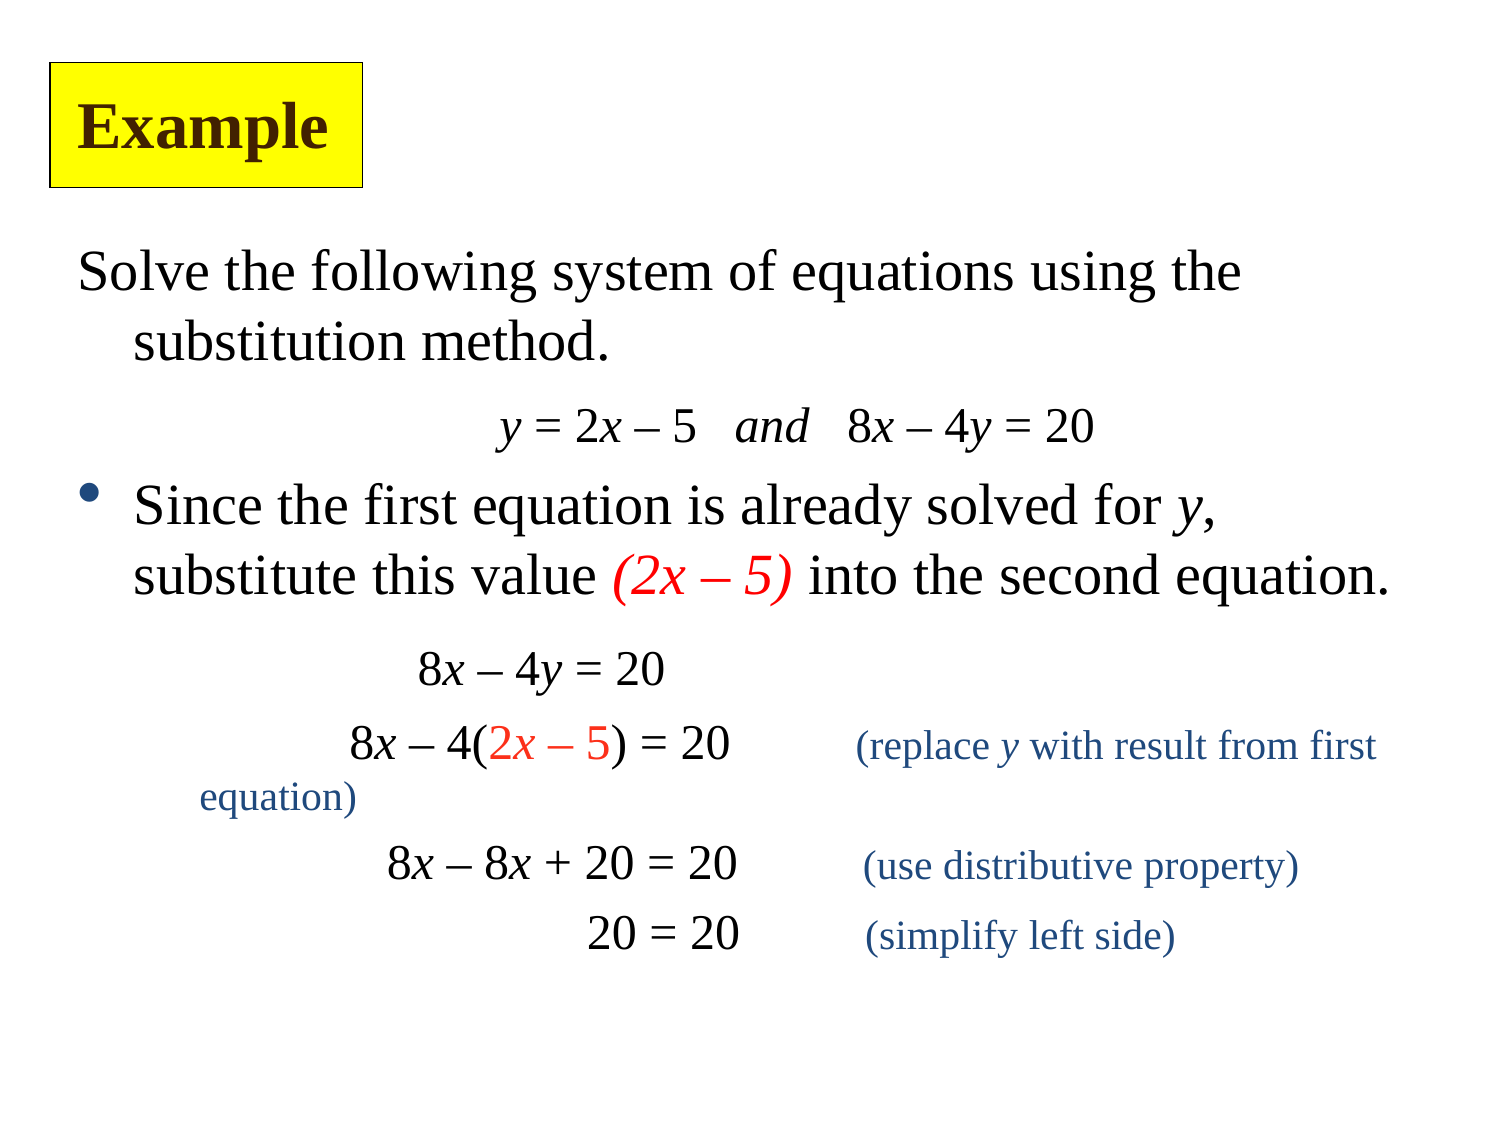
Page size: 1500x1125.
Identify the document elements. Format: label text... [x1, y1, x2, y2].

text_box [49, 62, 363, 188]
list Solve the following system of equations using the substitution method. y = 2x – 5 and 8x – 4y = 20 Since the first equation is already solved for y, substitute this value (2x – 5) into the second equation. 8x – 4y = 20 8x – 4(2x – 5) = 20 (replace y with result from first equation) 8x – 8x + 20 = 20 (use distributive property) 20 = 20 (simplify left side) [62, 224, 1438, 1125]
